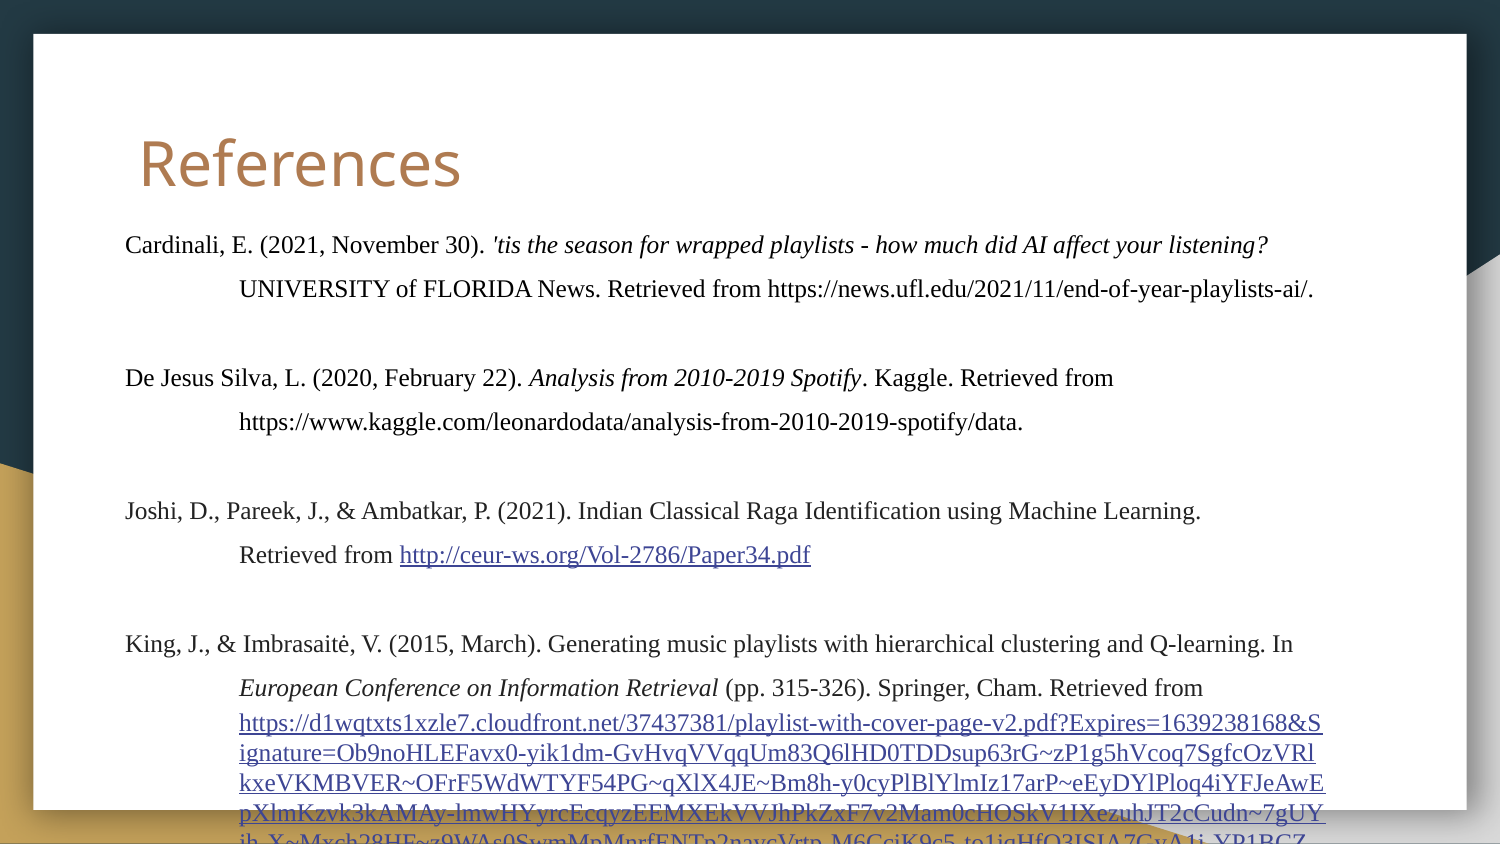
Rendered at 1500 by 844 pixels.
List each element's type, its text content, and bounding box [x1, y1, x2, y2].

list Cardinali, E. (2021, November 30). 'tis the season for wrapped playlists - how much did AI affect your listening? UNIVERSITY of FLORIDA News. Retrieved from https://news.ufl.edu/2021/11/end-of-year-playlists-ai/. De Jesus Silva, L. (2020, February 22). Analysis from 2010-2019 Spotify. Kaggle. Retrieved from https://www.kaggle.com/leonardodata/analysis-from-2010-2019-spotify/data. Joshi, D., Pareek, J., & Ambatkar, P. (2021). Indian Classical Raga Identification using Machine Learning. Retrieved from http://ceur-ws.org/Vol-2786/Paper34.pdf King, J., & Imbrasaitė, V. (2015, March). Generating music playlists with hierarchical clustering and Q-learning. In European Conference on Information Retrieval (pp. 315-326). Springer, Cham. Retrieved from https://d1wqtxts1xzle7.cloudfront.net/37437381/playlist-with-cover-page-v2.pdf?Expires=1639238168&Signature=Ob9noHLEFavx0-yik1dm-GvHvqVVqqUm83Q6lHD0TDDsup63rG~zP1g5hVcoq7SgfcOzVRlkxeVKMBVER~OFrF5WdWTYF54PG~qXlX4JE~Bm8h-y0cyPlBlYlmIz17arP~eEyDYlPloq4iYFJeAwEpXlmKzvk3kAMAy-lmwHYyrcEcqyzEEMXEkVVJhPkZxF7v2Mam0cHOSkV1IXezuhJT2cCudn~7gUYjh-X~Mxch28HF~z9WAs0SwmMpMnrfENTp2naycVrtp-M6CciK9c5-to1jqHfQ3ISIA7GyA1i-YP1BCZw7e3T2sf6utNX5AKd10RWNrqlE60-hxw8YQ8qw__&Key-Pair-Id=APKAJLOHF5GGSLRBV4ZA [110, 208, 1342, 839]
text_box References [123, 109, 1119, 215]
